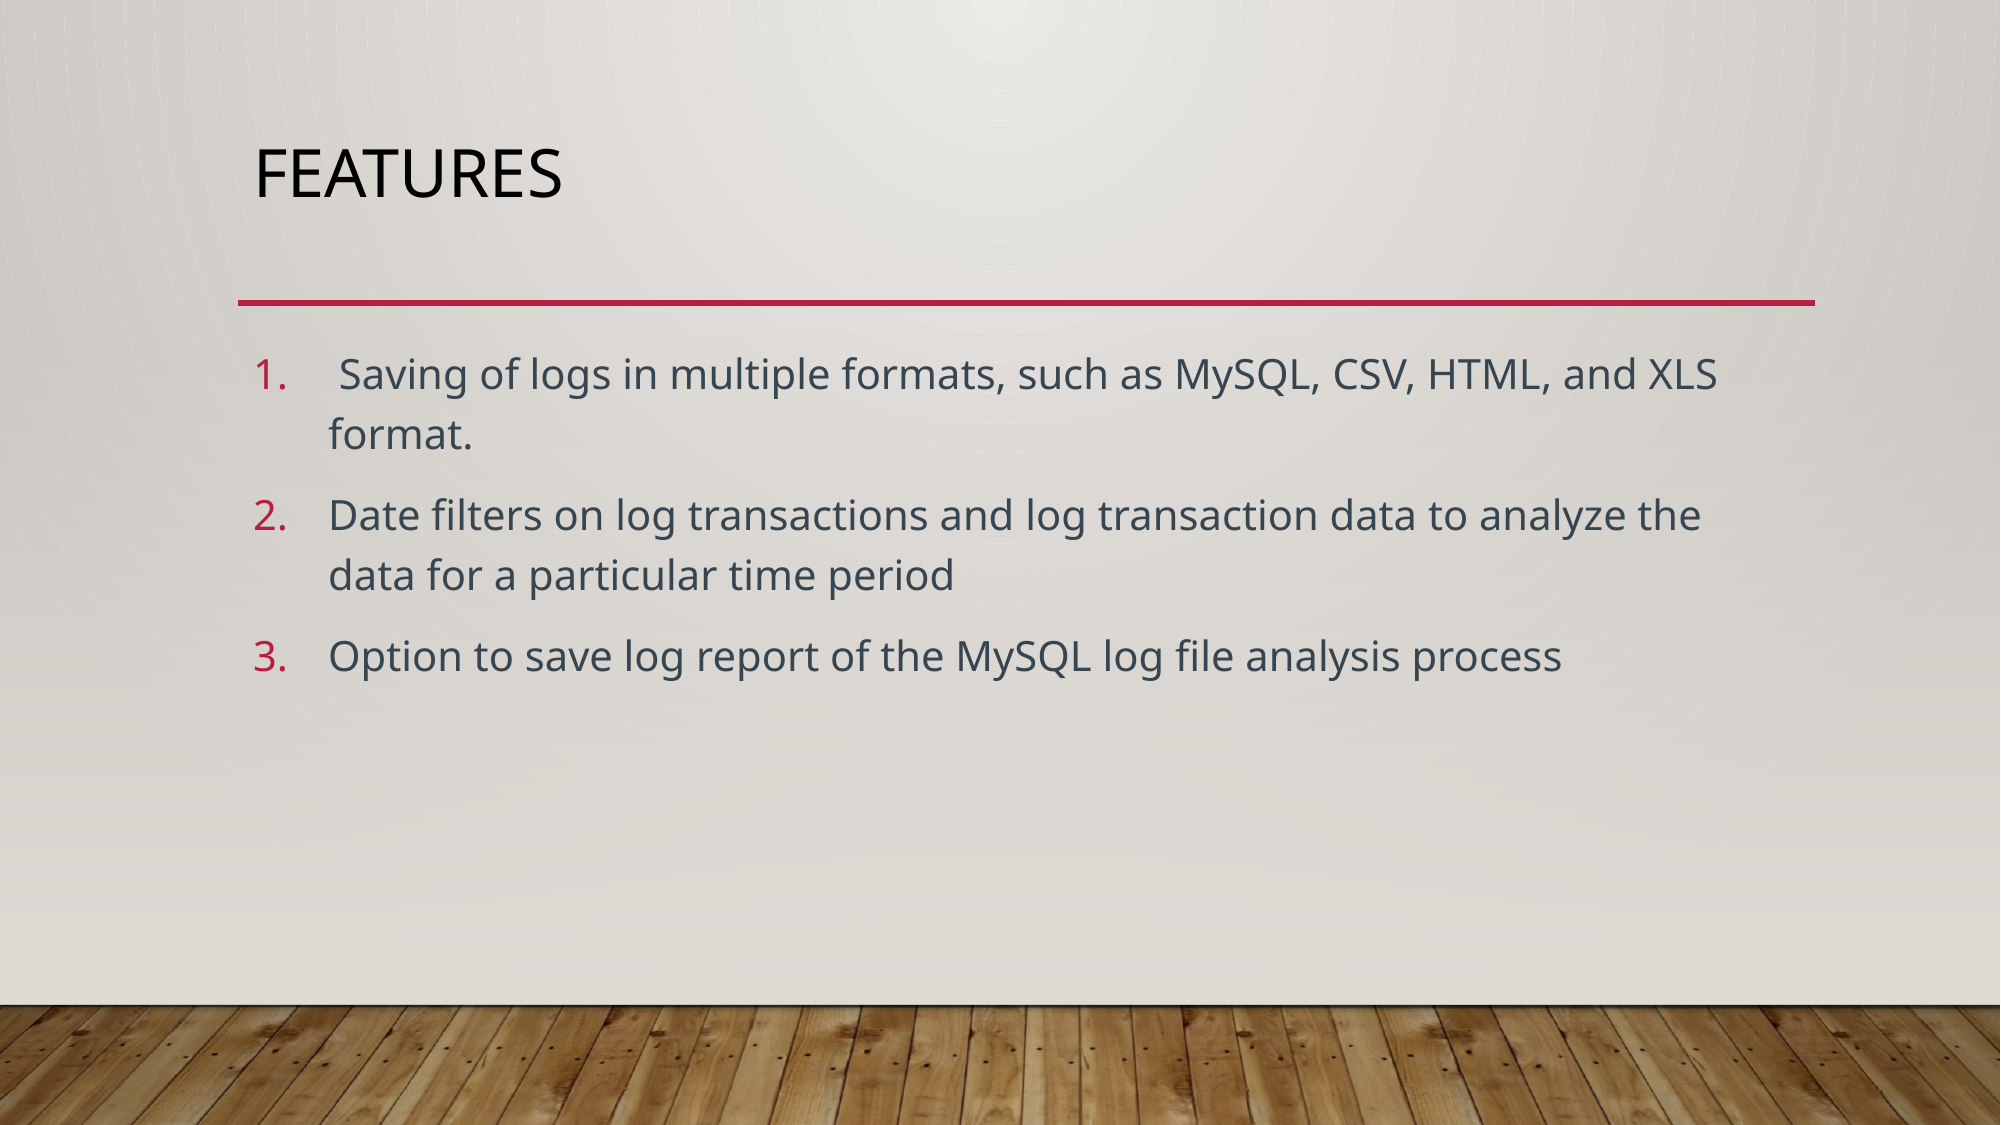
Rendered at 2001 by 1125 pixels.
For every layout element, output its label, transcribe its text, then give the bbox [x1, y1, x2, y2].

title FEATURES [238, 131, 1814, 305]
picture [0, 1005, 2000, 1125]
list Saving of logs in multiple formats, such as MySQL, CSV, HTML, and XLS format. Date filters on log transactions and log transaction data to analyze the data for a particular time period Option to save log report of the MySQL log file analysis process [238, 330, 1814, 897]
